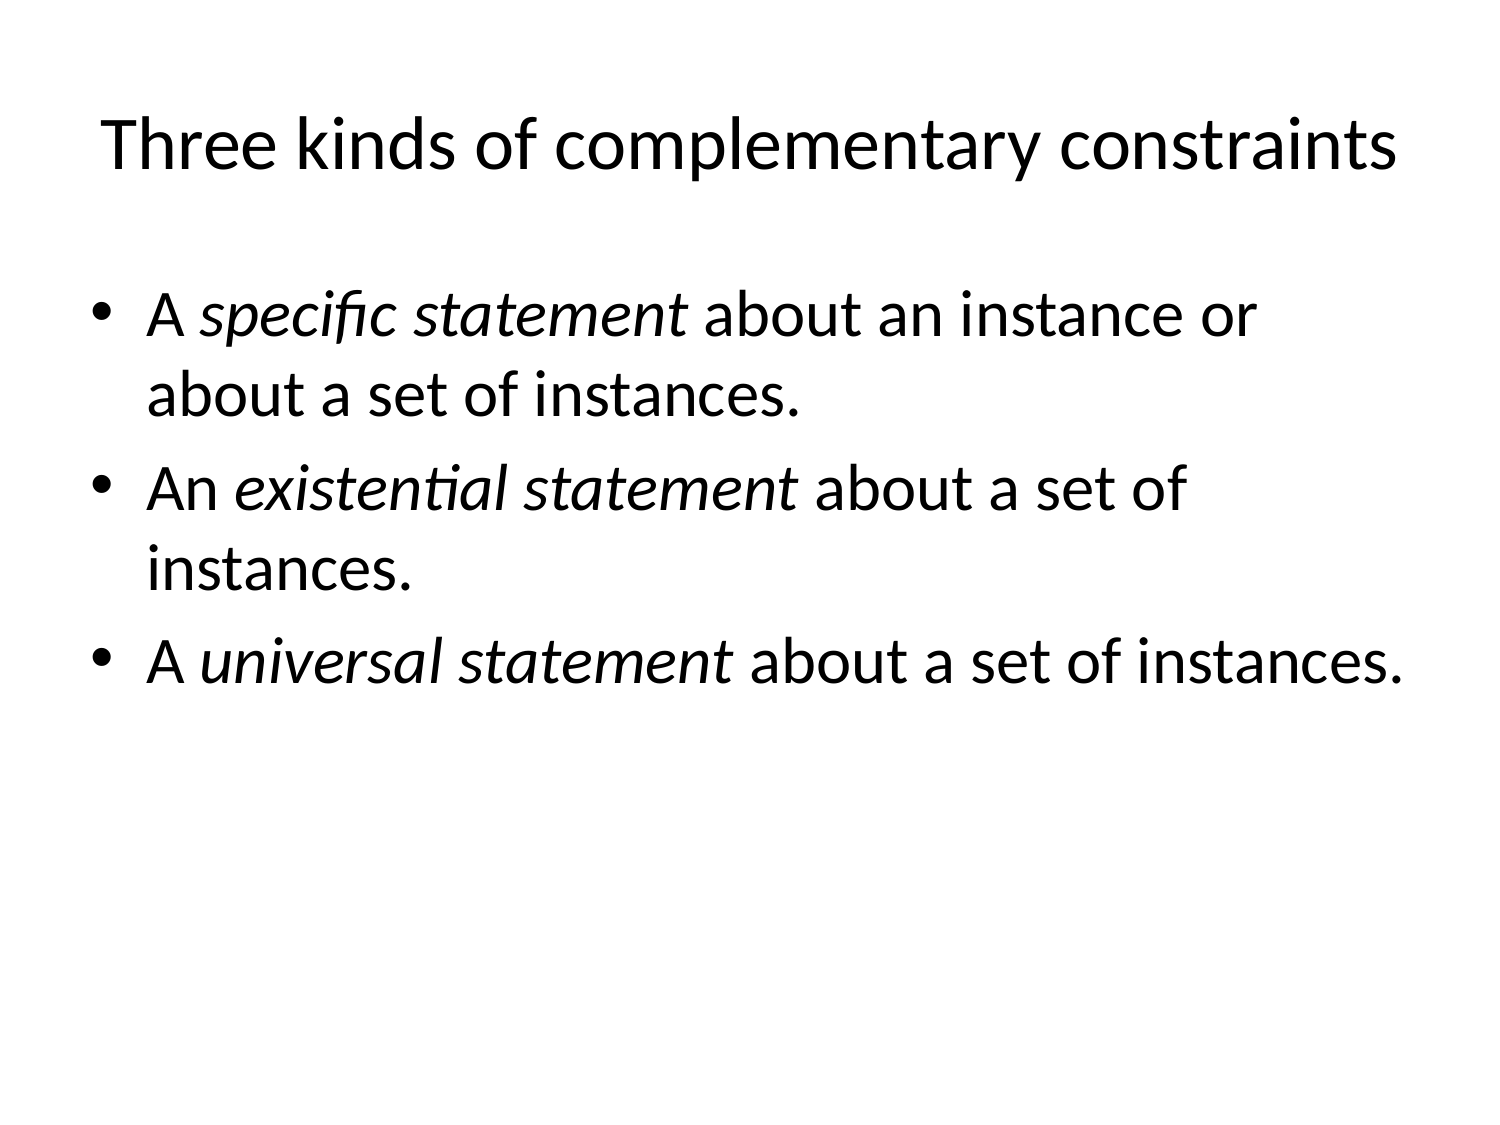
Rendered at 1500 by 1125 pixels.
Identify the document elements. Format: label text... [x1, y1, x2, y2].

list A specific statement about an instance or about a set of instances. An existential statement about a set of instances. A universal statement about a set of instances. [75, 262, 1425, 1005]
title Three kinds of complementary constraints [75, 45, 1425, 233]
